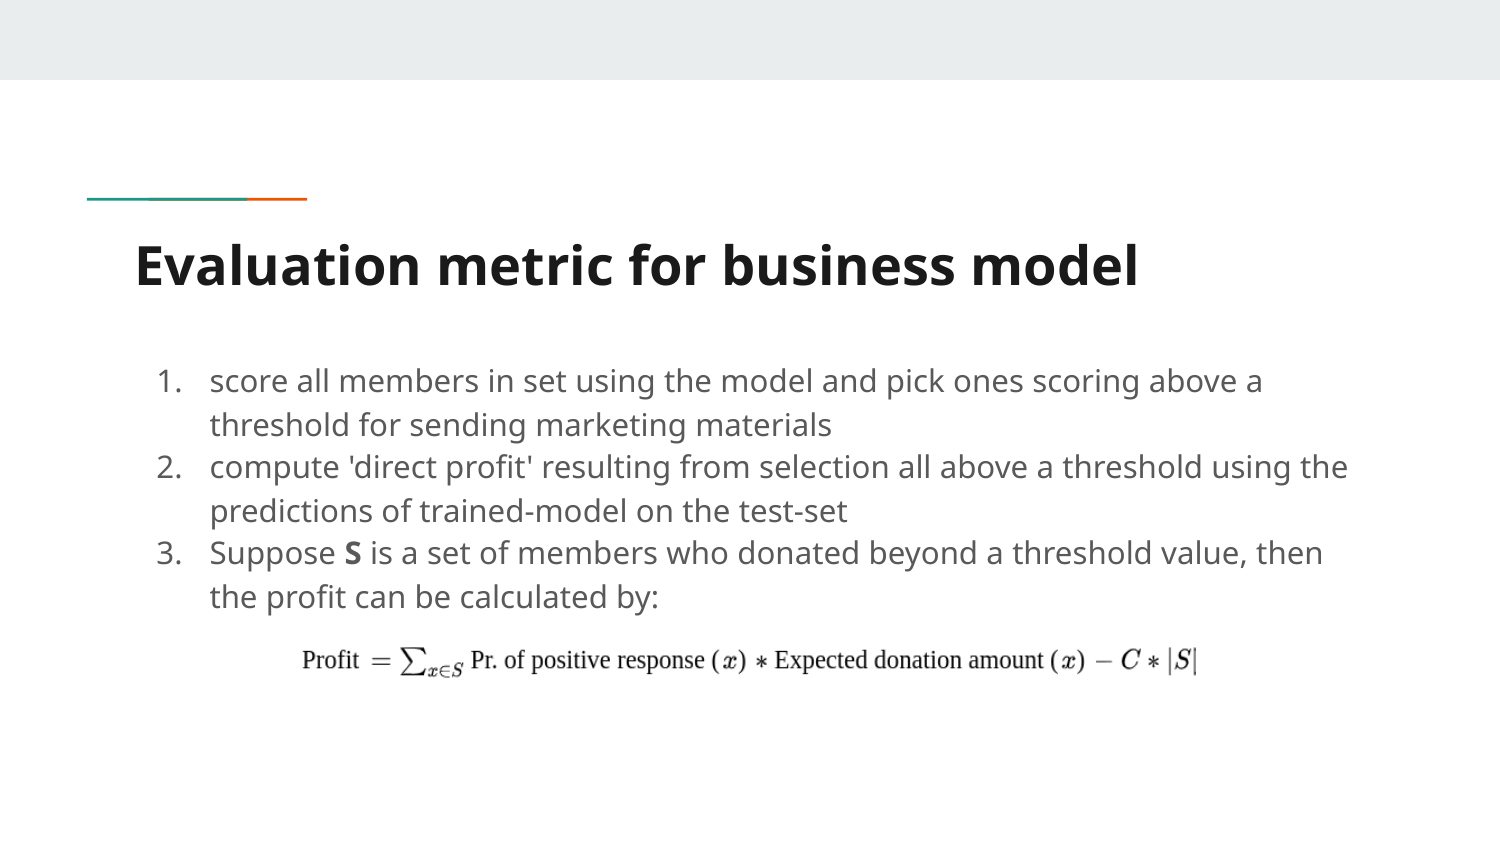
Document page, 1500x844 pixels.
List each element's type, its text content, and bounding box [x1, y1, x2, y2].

title Evaluation metric for business model [119, 216, 1381, 305]
picture [301, 644, 1198, 680]
list score all members in set using the model and pick ones scoring above a threshold for sending marketing materials compute 'direct profit' resulting from selection all above a threshold using the predictions of trained-model on the test-set Suppose S is a set of members who donated beyond a threshold value, then the profit can be calculated by: [119, 341, 1381, 712]
